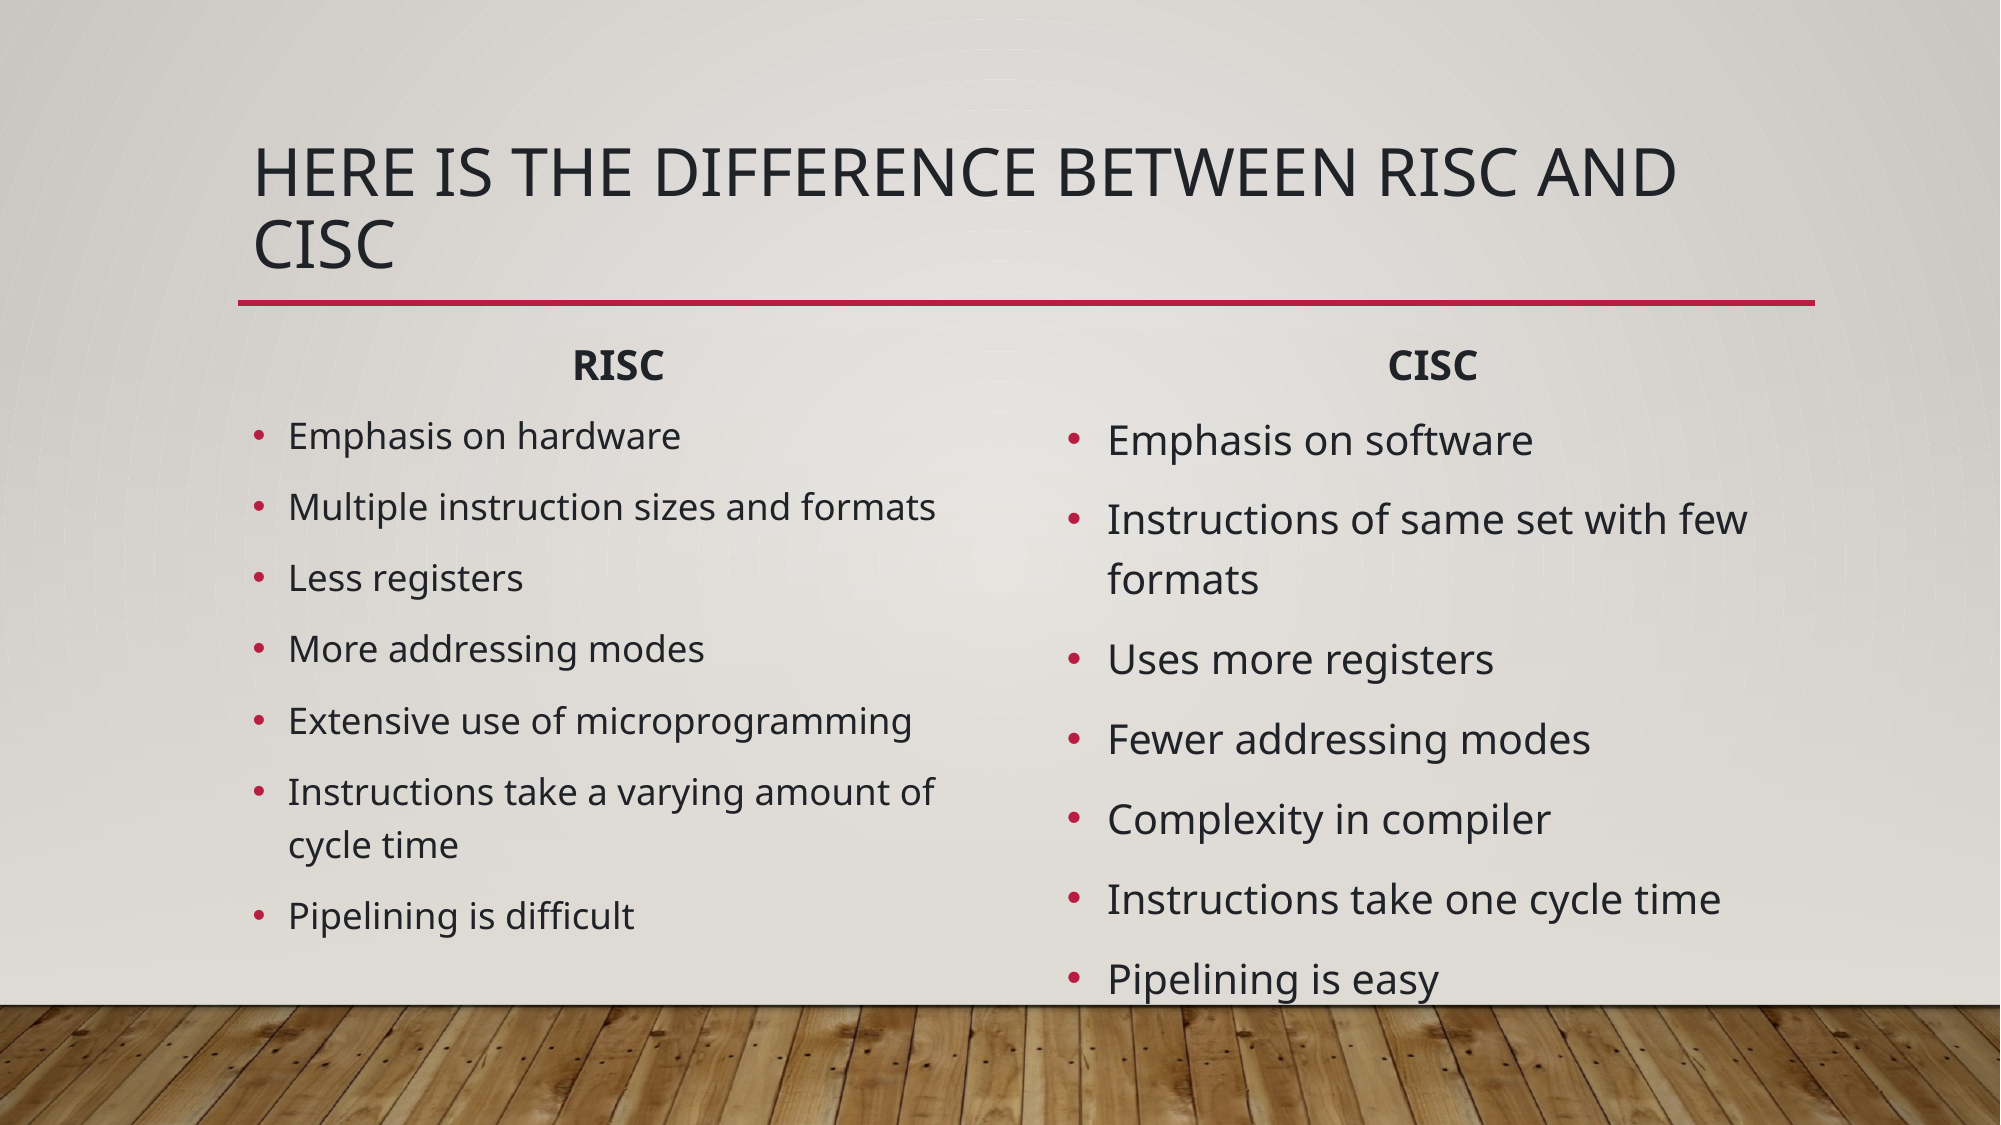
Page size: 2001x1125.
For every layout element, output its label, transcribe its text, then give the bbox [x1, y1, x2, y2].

list CISC [1051, 331, 1814, 396]
list RISC [237, 331, 1000, 396]
list Emphasis on software Instructions of same set with few formats Uses more registers Fewer addressing modes Complexity in compiler Instructions take one cycle time Pipelining is easy [1051, 396, 1814, 1013]
list Emphasis on hardware Multiple instruction sizes and formats Less registers More addressing modes Extensive use of microprogramming Instructions take a varying amount of cycle time Pipelining is difficult [237, 396, 1000, 952]
title Here is the difference between RISC and CISC [237, 131, 1814, 306]
picture [0, 1005, 2000, 1125]
